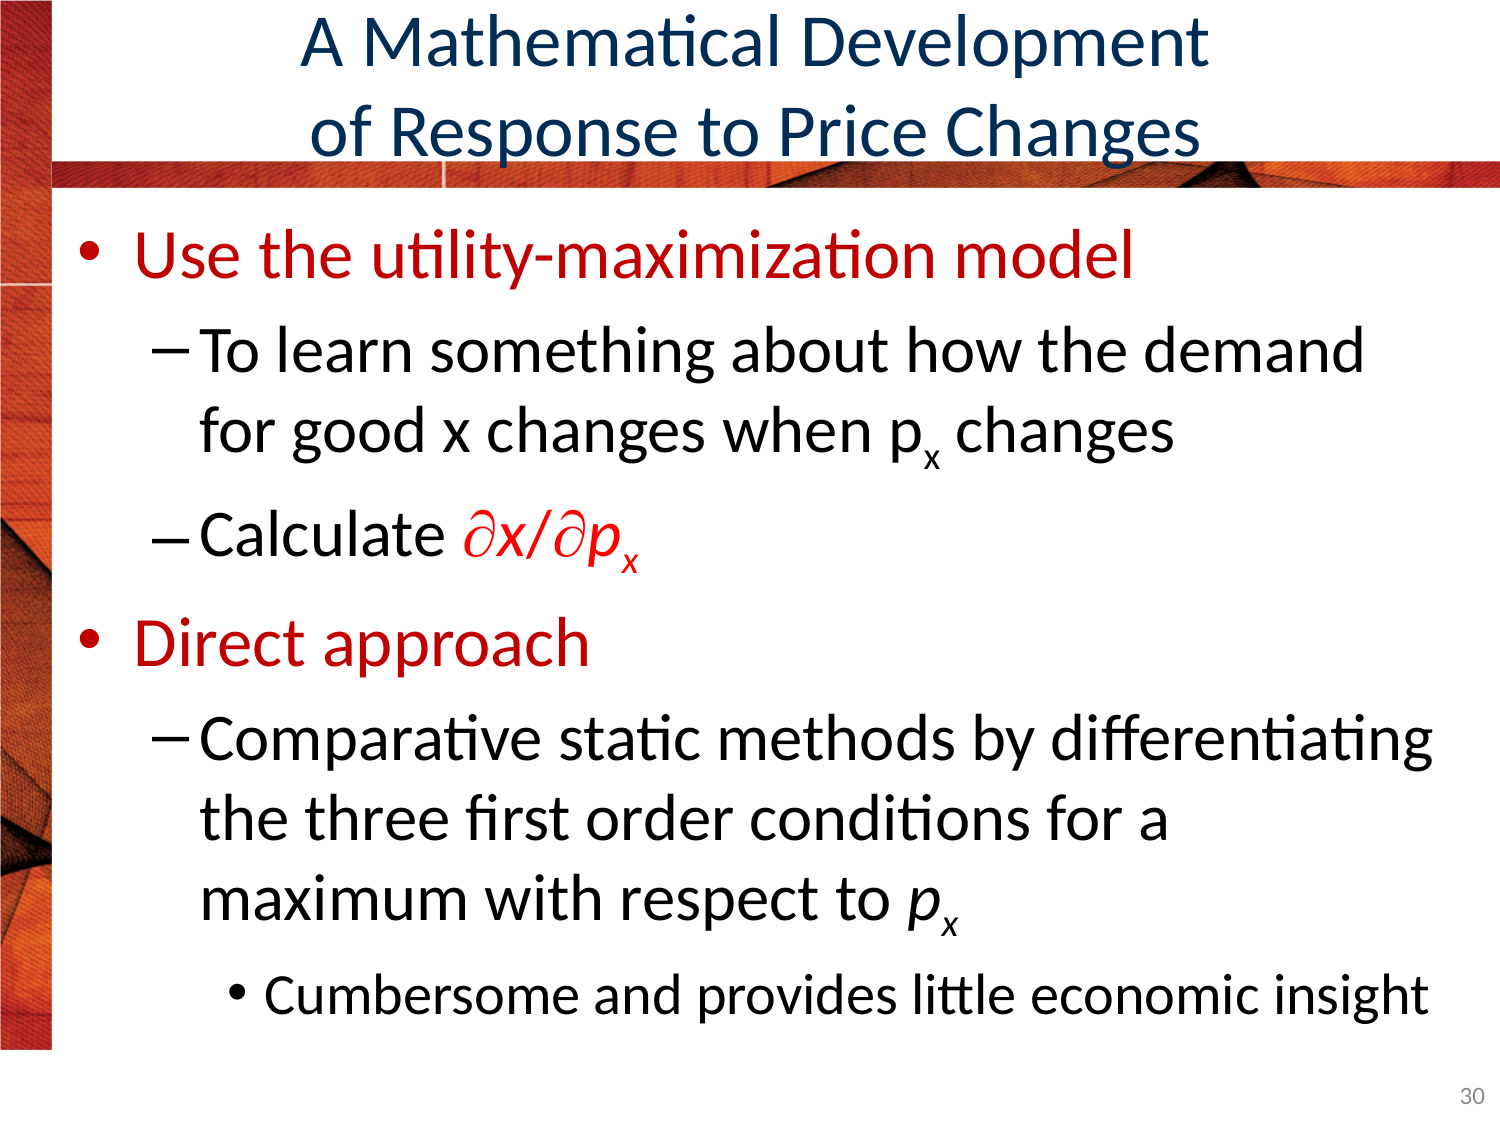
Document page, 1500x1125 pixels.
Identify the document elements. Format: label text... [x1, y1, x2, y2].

picture [53, 162, 1500, 187]
slide_number 30 [1425, 1065, 1500, 1125]
picture [1, 1, 51, 1049]
title A Mathematical Development of Response to Price Changes [50, 0, 1463, 163]
list Use the utility-maximization model To learn something about how the demand for good x changes when px changes Calculate x/px Direct approach Comparative static methods by differentiating the three first order conditions for a maximum with respect to px Cumbersome and provides little economic insight [62, 200, 1463, 1050]
